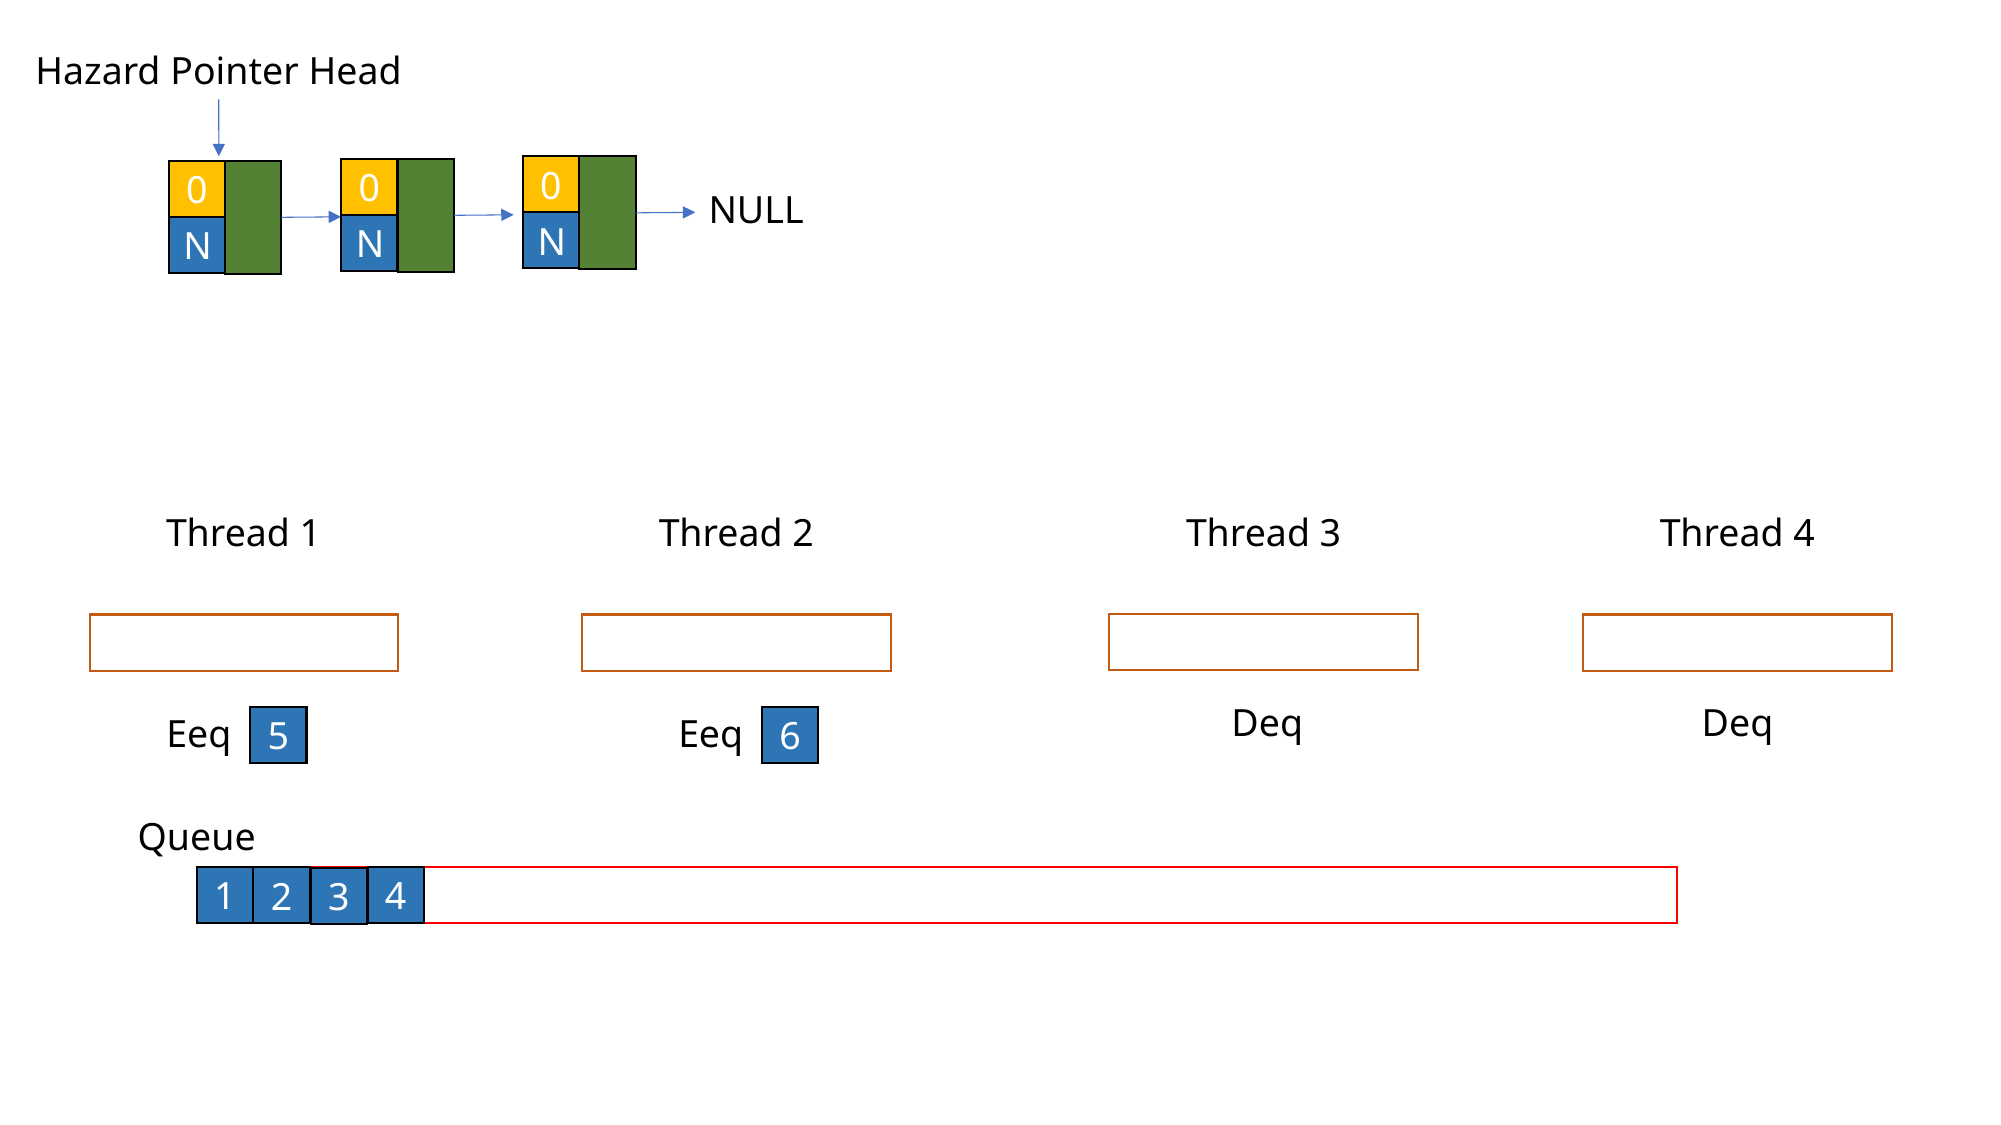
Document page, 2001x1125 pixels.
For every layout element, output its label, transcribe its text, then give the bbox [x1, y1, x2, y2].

text_box 1 [196, 866, 252, 924]
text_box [341, 158, 636, 272]
text_box 3 [310, 867, 368, 925]
text_box 4 [367, 866, 425, 924]
text_box Eeq [663, 702, 759, 762]
text_box 5 [249, 706, 308, 764]
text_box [522, 156, 818, 270]
text_box [581, 613, 892, 672]
text_box Thread 1 [151, 502, 337, 562]
text_box Thread 2 [644, 502, 829, 562]
text_box [1108, 613, 1419, 671]
text_box 2 [252, 866, 311, 924]
text_box Thread 3 [1171, 502, 1356, 562]
text_box Deq [1686, 691, 1789, 752]
text_box 6 [761, 706, 819, 764]
text_box [1582, 613, 1893, 672]
text_box Queue [122, 805, 271, 866]
text_box [425, 866, 1678, 924]
text_box [89, 613, 399, 672]
text_box Hazard Pointer Head [20, 39, 417, 100]
text_box Eeq [151, 702, 247, 762]
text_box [168, 160, 464, 274]
text_box Deq [1216, 691, 1318, 752]
text_box Thread 4 [1645, 501, 1830, 562]
